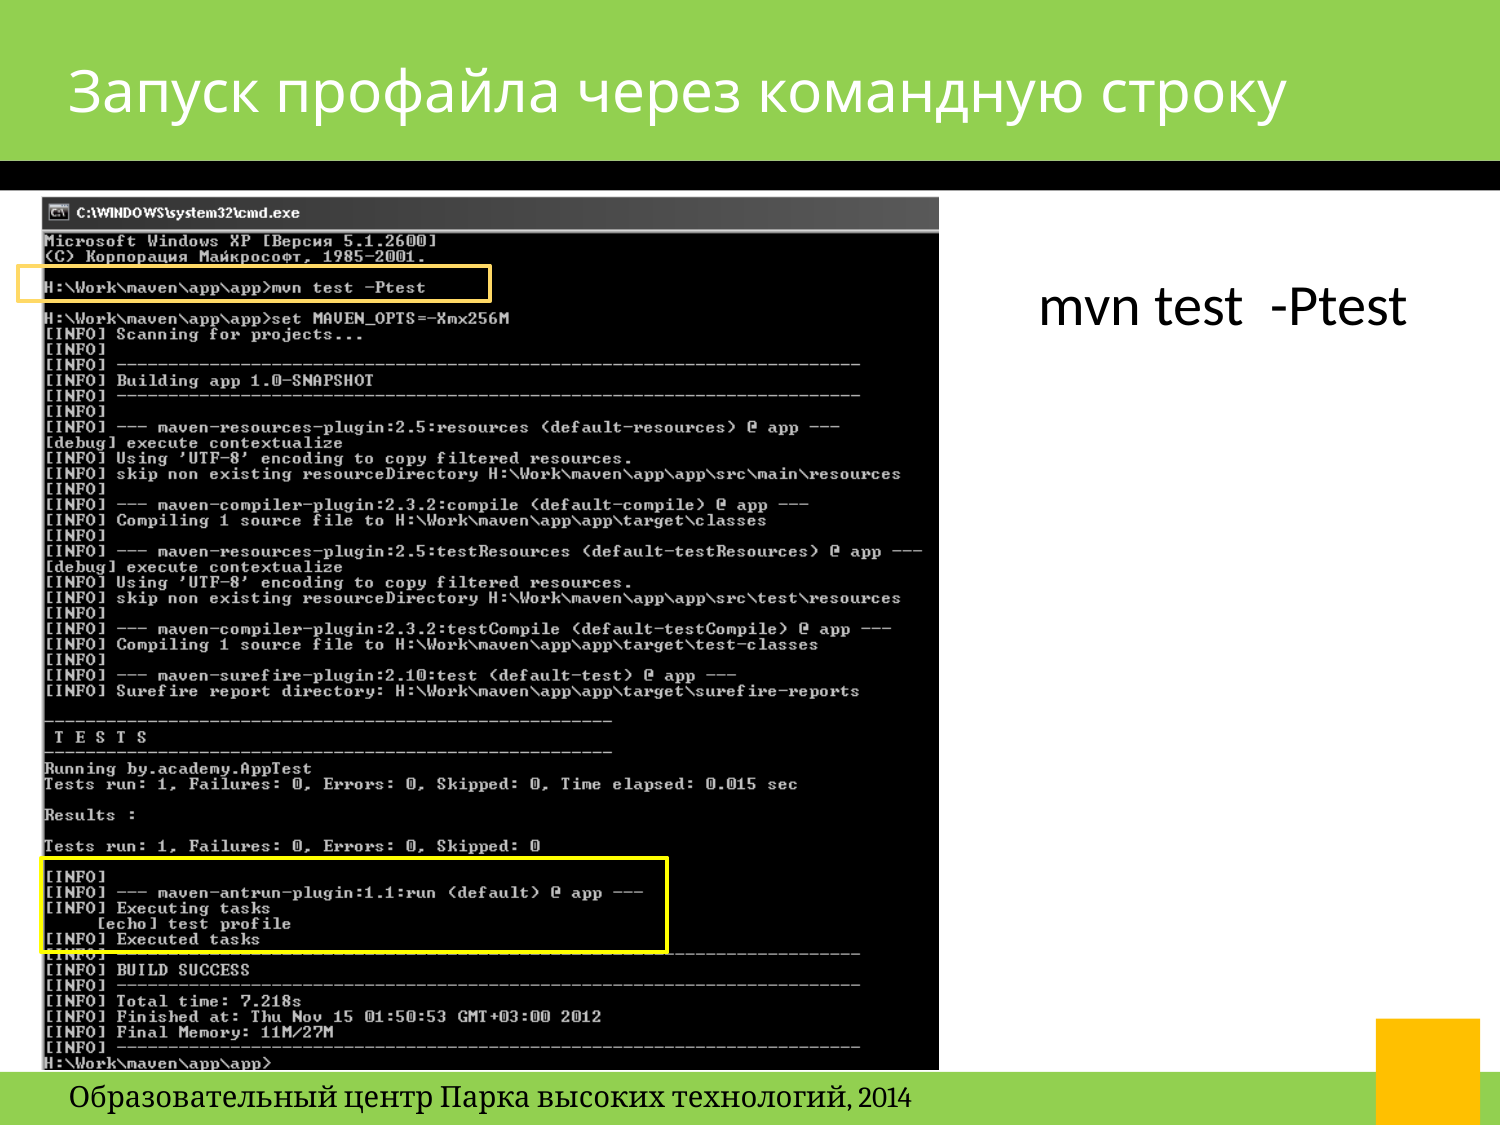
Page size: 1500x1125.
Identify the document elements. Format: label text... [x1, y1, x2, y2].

text_box [16, 264, 35, 303]
title Запуск профайла через командную строку [53, 42, 1404, 135]
picture [40, 195, 940, 1070]
text_box mvn test -Ptest [1024, 259, 1424, 345]
